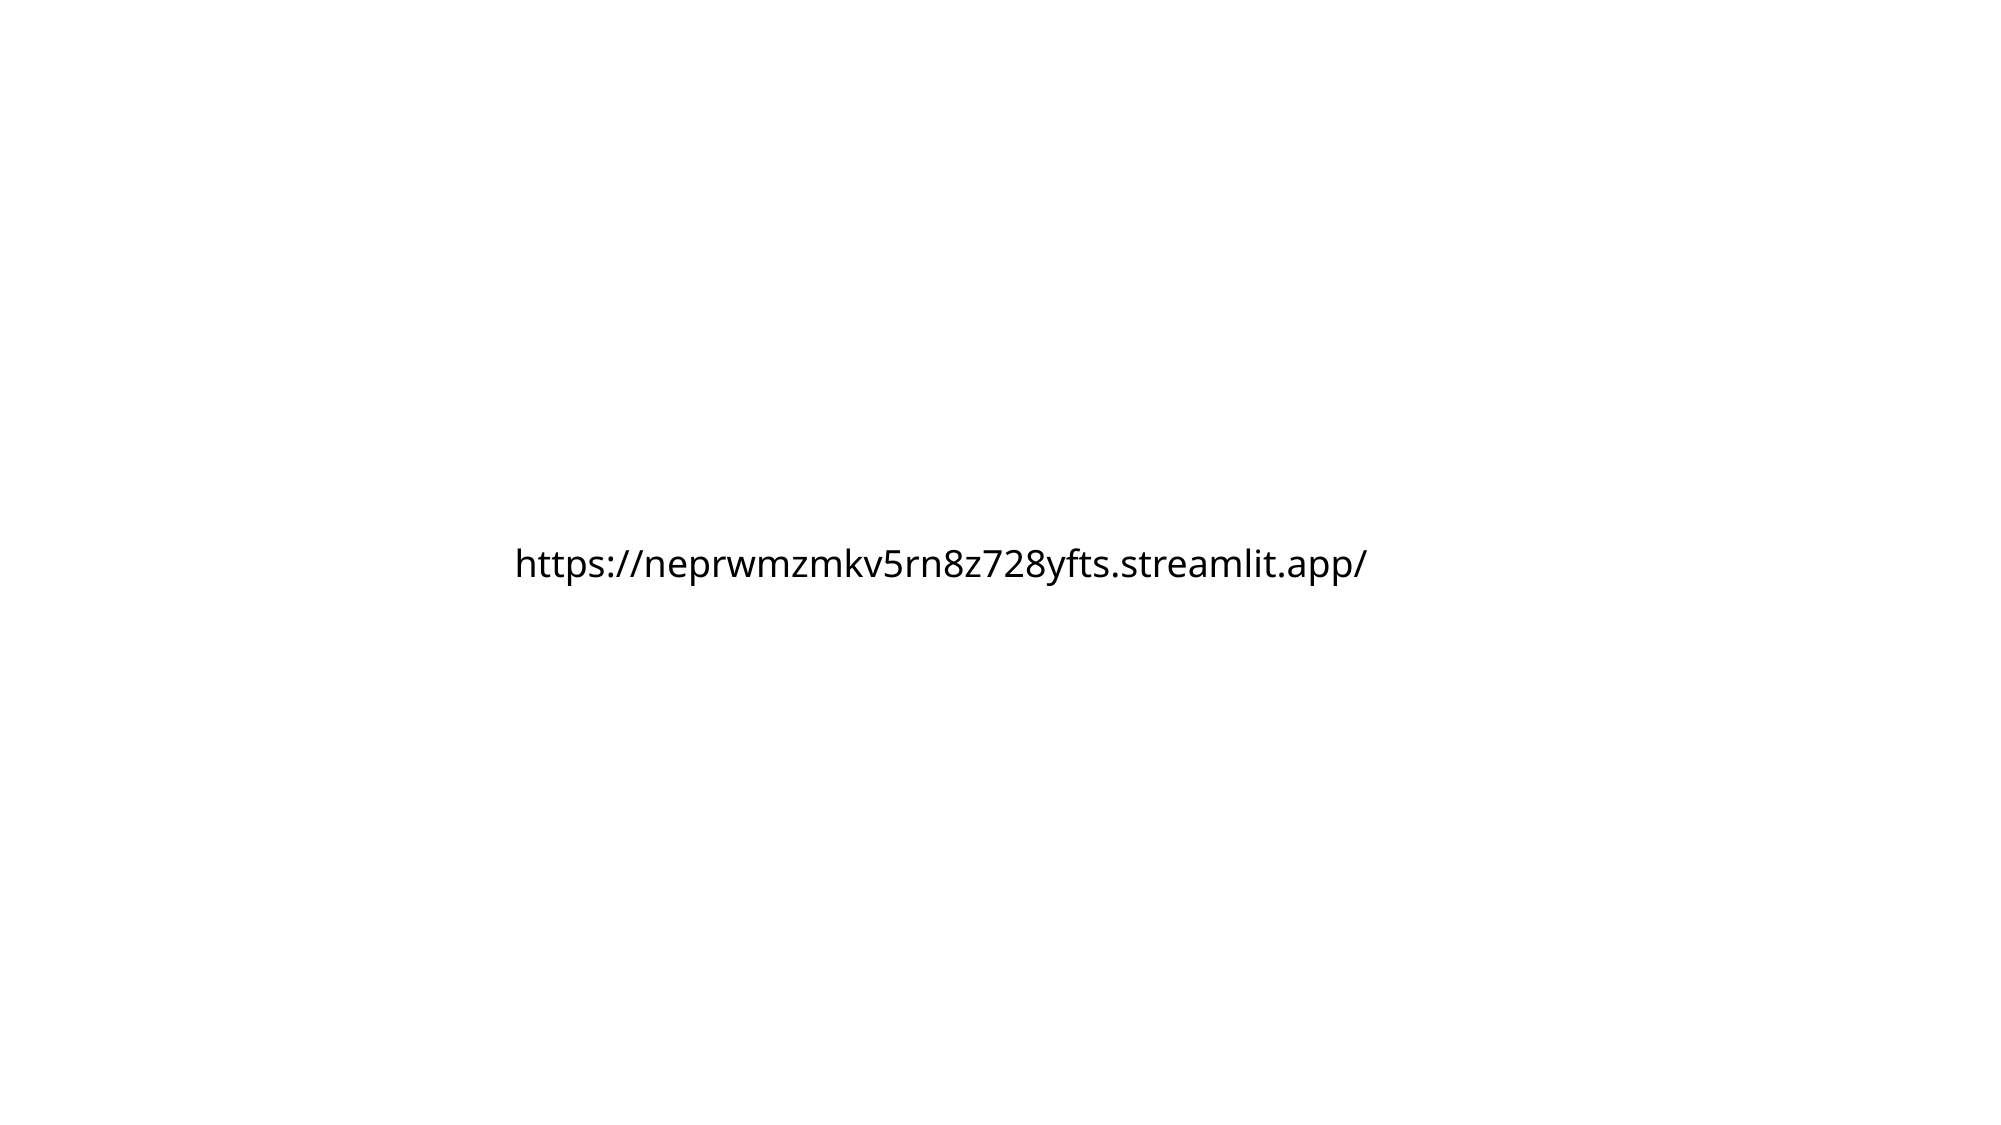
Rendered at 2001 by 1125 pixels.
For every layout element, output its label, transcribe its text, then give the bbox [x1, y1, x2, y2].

text_box https://neprwmzmkv5rn8z728yfts.streamlit.app/ [499, 532, 1500, 592]
